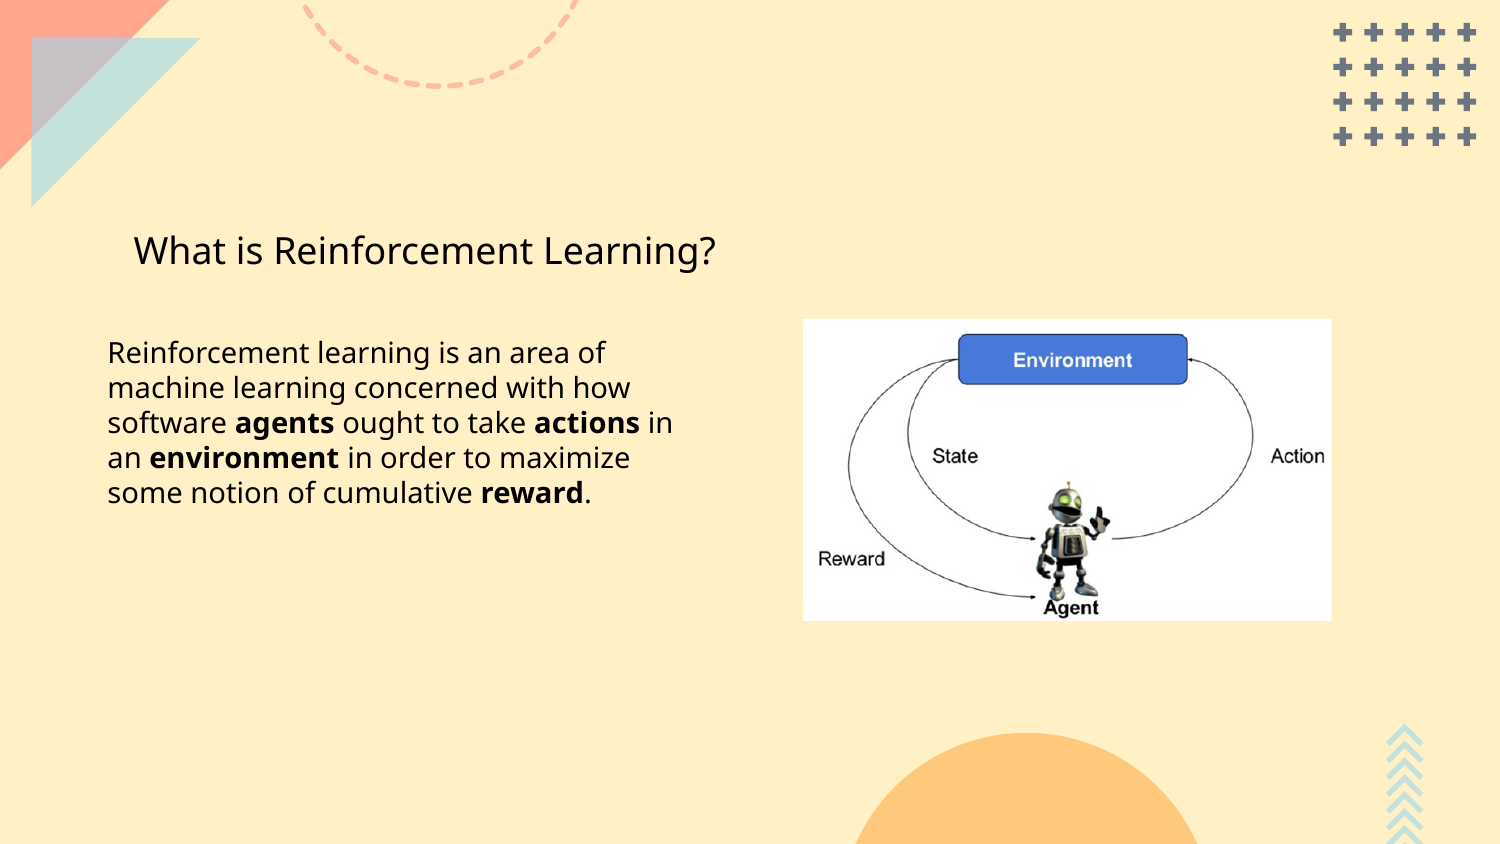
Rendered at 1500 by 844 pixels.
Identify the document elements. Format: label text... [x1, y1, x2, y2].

picture [802, 319, 1332, 621]
text_box Reinforcement learning is an area of machine learning concerned with how software agents ought to take actions in an environment in order to maximize some notion of cumulative reward. [92, 319, 701, 766]
text_box What is Reinforcement Learning? [118, 212, 804, 293]
